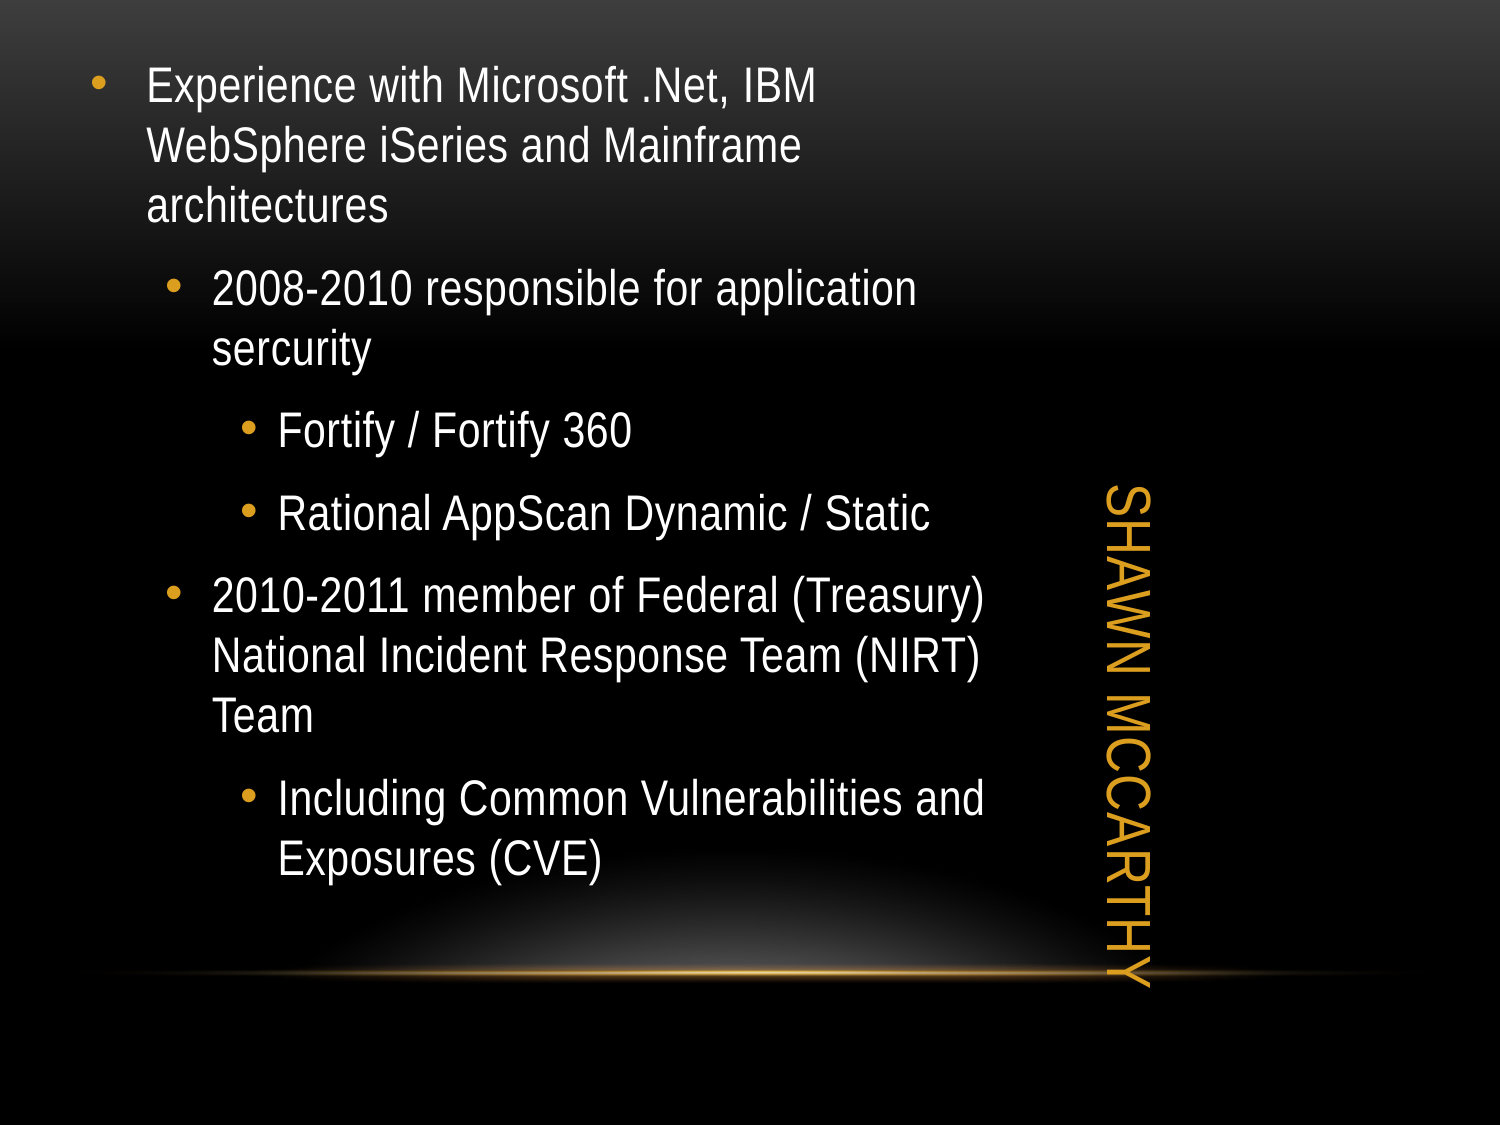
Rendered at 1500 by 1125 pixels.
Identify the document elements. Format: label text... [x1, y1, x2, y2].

list Experience with Microsoft .Net, IBM WebSphere iSeries and Mainframe architectures 2008-2010 responsible for application sercurity Fortify / Fortify 360 Rational AppScan Dynamic / Static 2010-2011 member of Federal (Treasury) National Incident Response Team (NIRT) Team Including Common Vulnerabilities and Exposures (CVE) [75, 45, 1063, 1005]
picture [0, 0, 1500, 1125]
title Shawn MCCARTHY [1087, 45, 1425, 1005]
